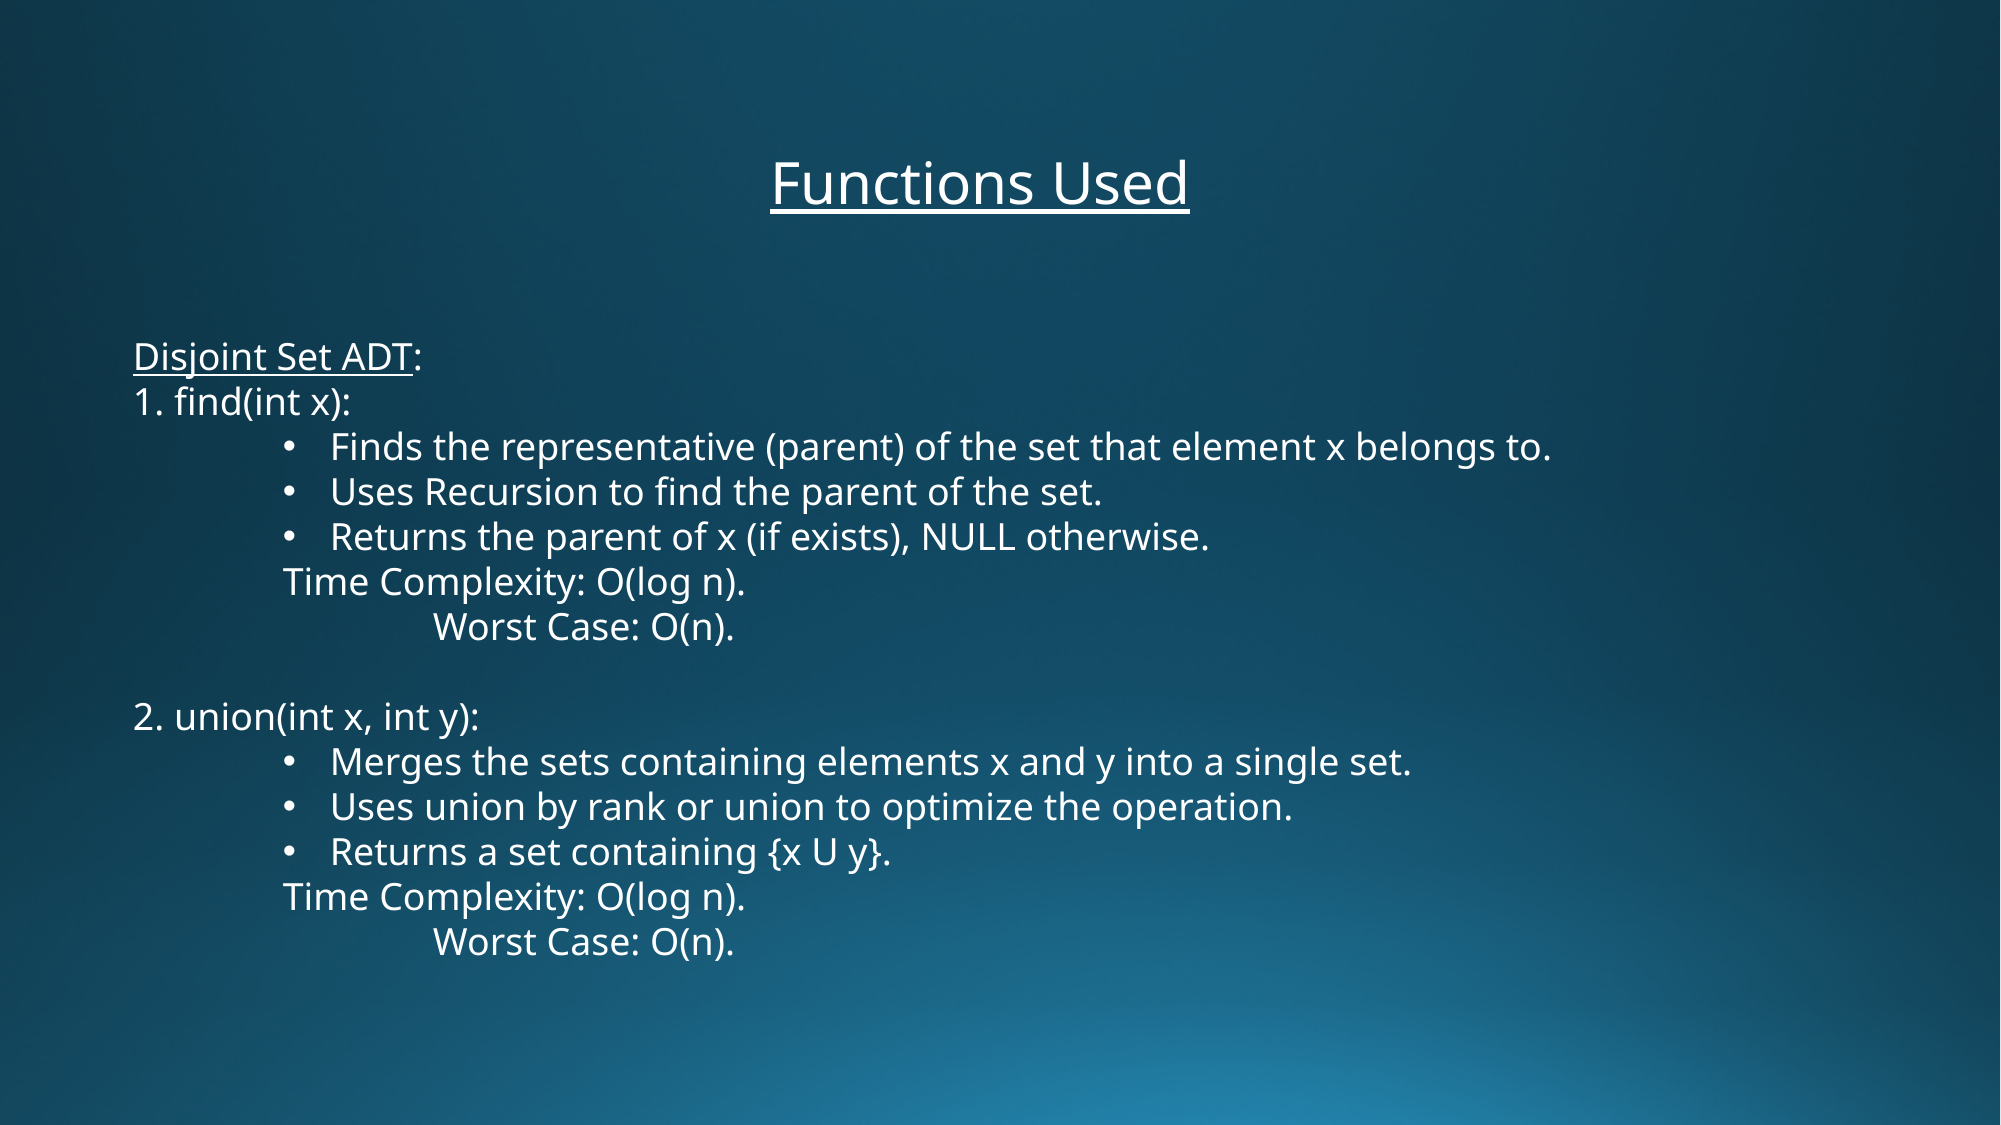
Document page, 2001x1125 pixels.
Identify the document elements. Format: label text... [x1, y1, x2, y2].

text_box Disjoint Set ADT: 1. find(int x): Finds the representative (parent) of the set that element x belongs to. Uses Recursion to find the parent of the set. Returns the parent of x (if exists), NULL otherwise. Time Complexity: O(log n). Worst Case: O(n). 2. union(int x, int y): Merges the sets containing elements x and y into a single set. Uses union by rank or union to optimize the operation. Returns a set containing {x U y}. Time Complexity: O(log n). Worst Case: O(n). [118, 325, 1835, 971]
picture [0, 0, 2001, 1125]
title Functions Used [137, 59, 1863, 278]
